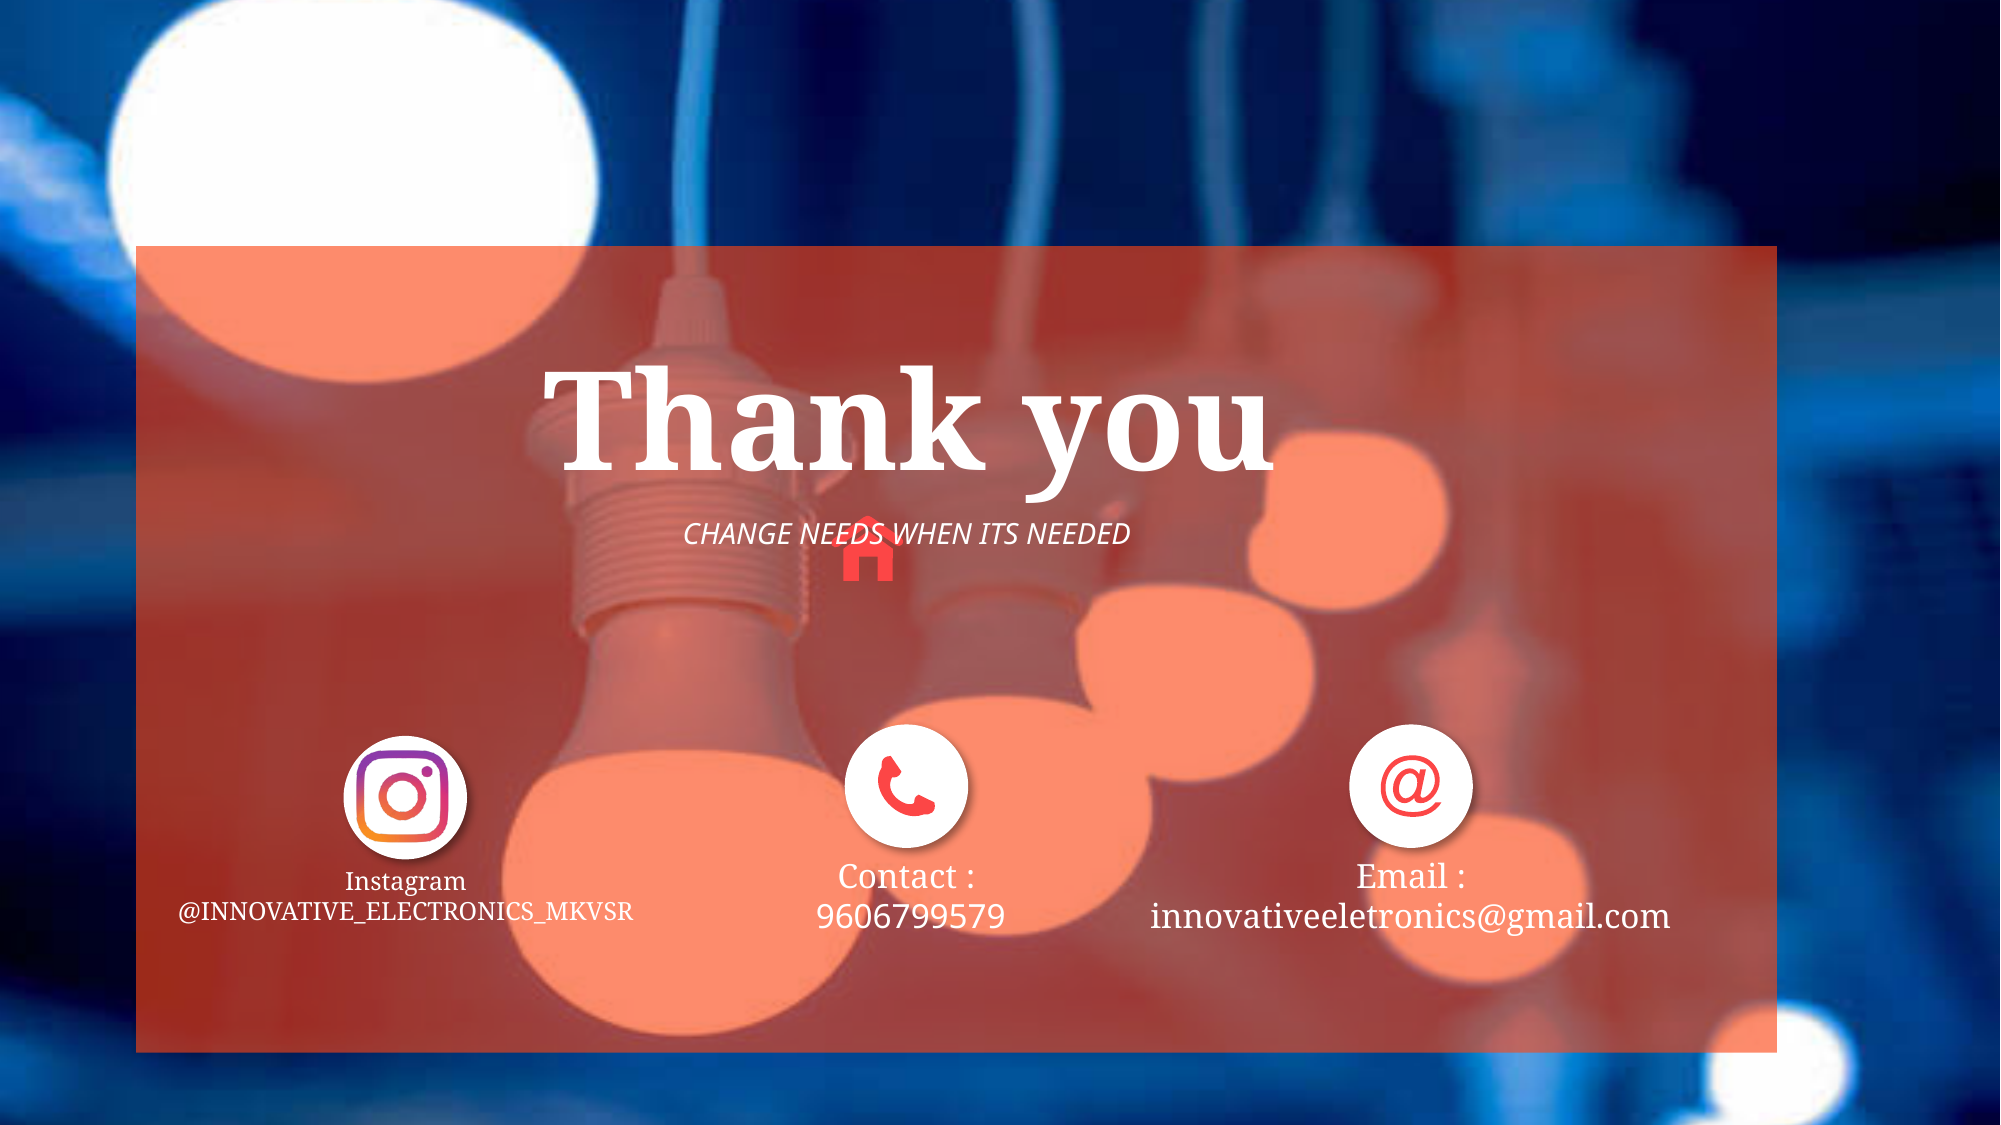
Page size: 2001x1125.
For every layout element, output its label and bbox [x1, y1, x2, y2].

picture [0, 0, 2000, 1125]
text_box [50, 246, 1778, 1053]
